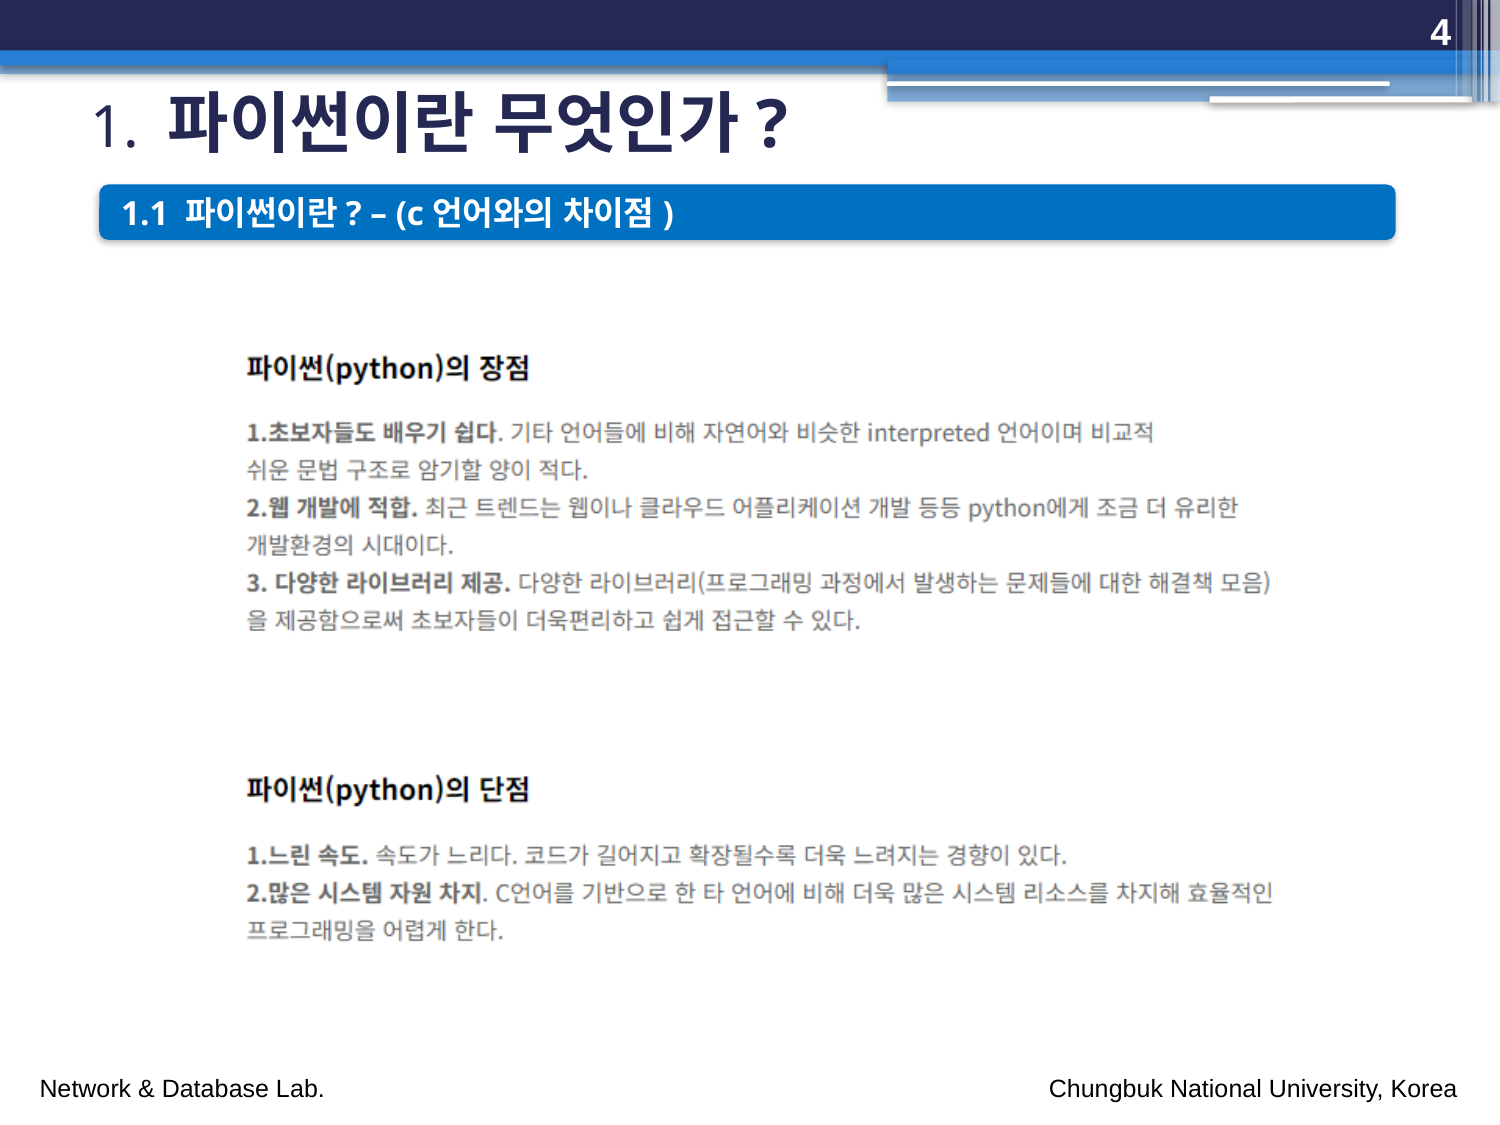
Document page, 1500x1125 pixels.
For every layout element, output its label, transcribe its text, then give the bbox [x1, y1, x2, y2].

picture [202, 335, 1293, 949]
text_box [99, 184, 1396, 241]
title 1. 파이썬이란 무엇인가? [75, 32, 1426, 209]
slide_number 4 [1341, 0, 1467, 61]
